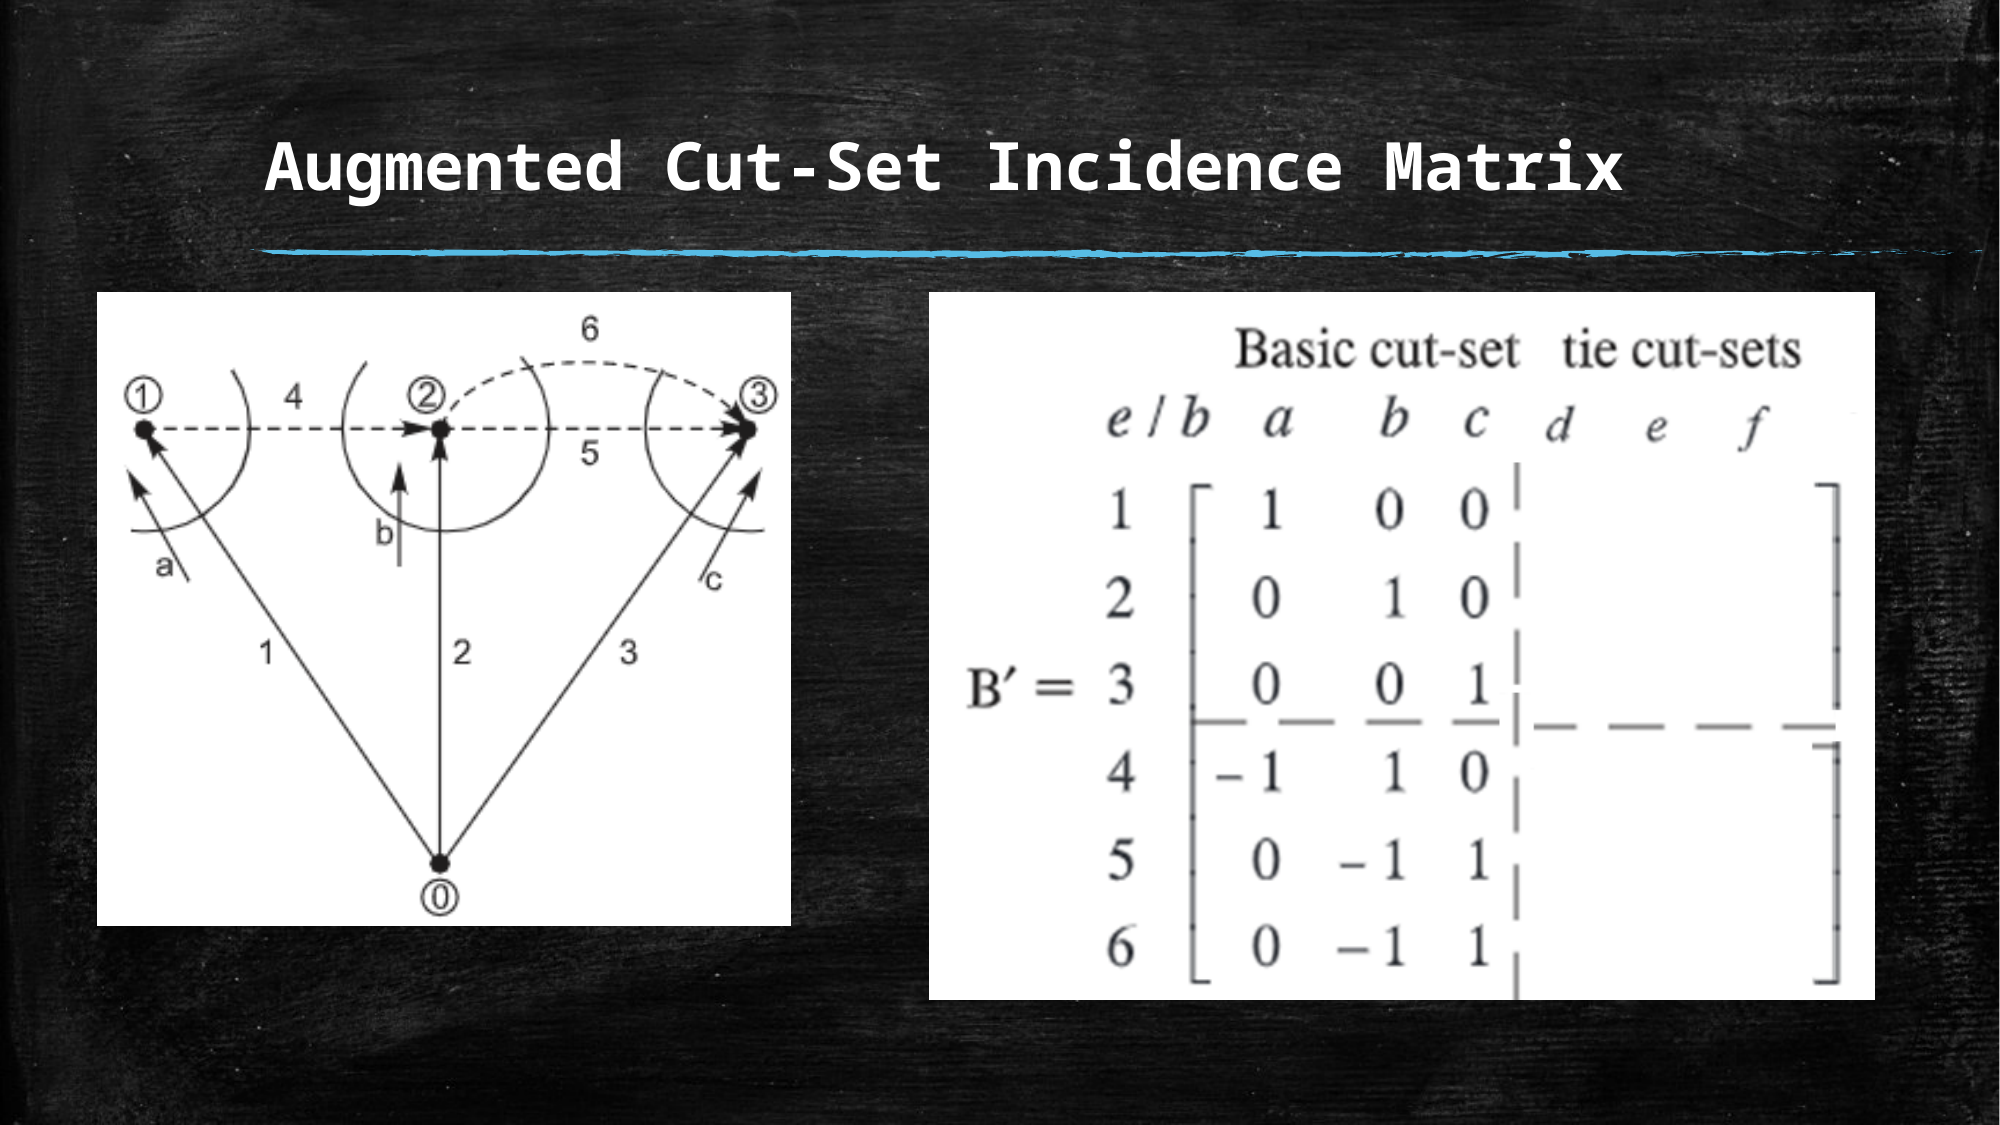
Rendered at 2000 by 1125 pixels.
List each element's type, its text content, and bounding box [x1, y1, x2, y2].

picture [97, 292, 791, 926]
title Augmented Cut-Set Incidence Matrix [249, 45, 1750, 213]
picture [929, 292, 1875, 1000]
